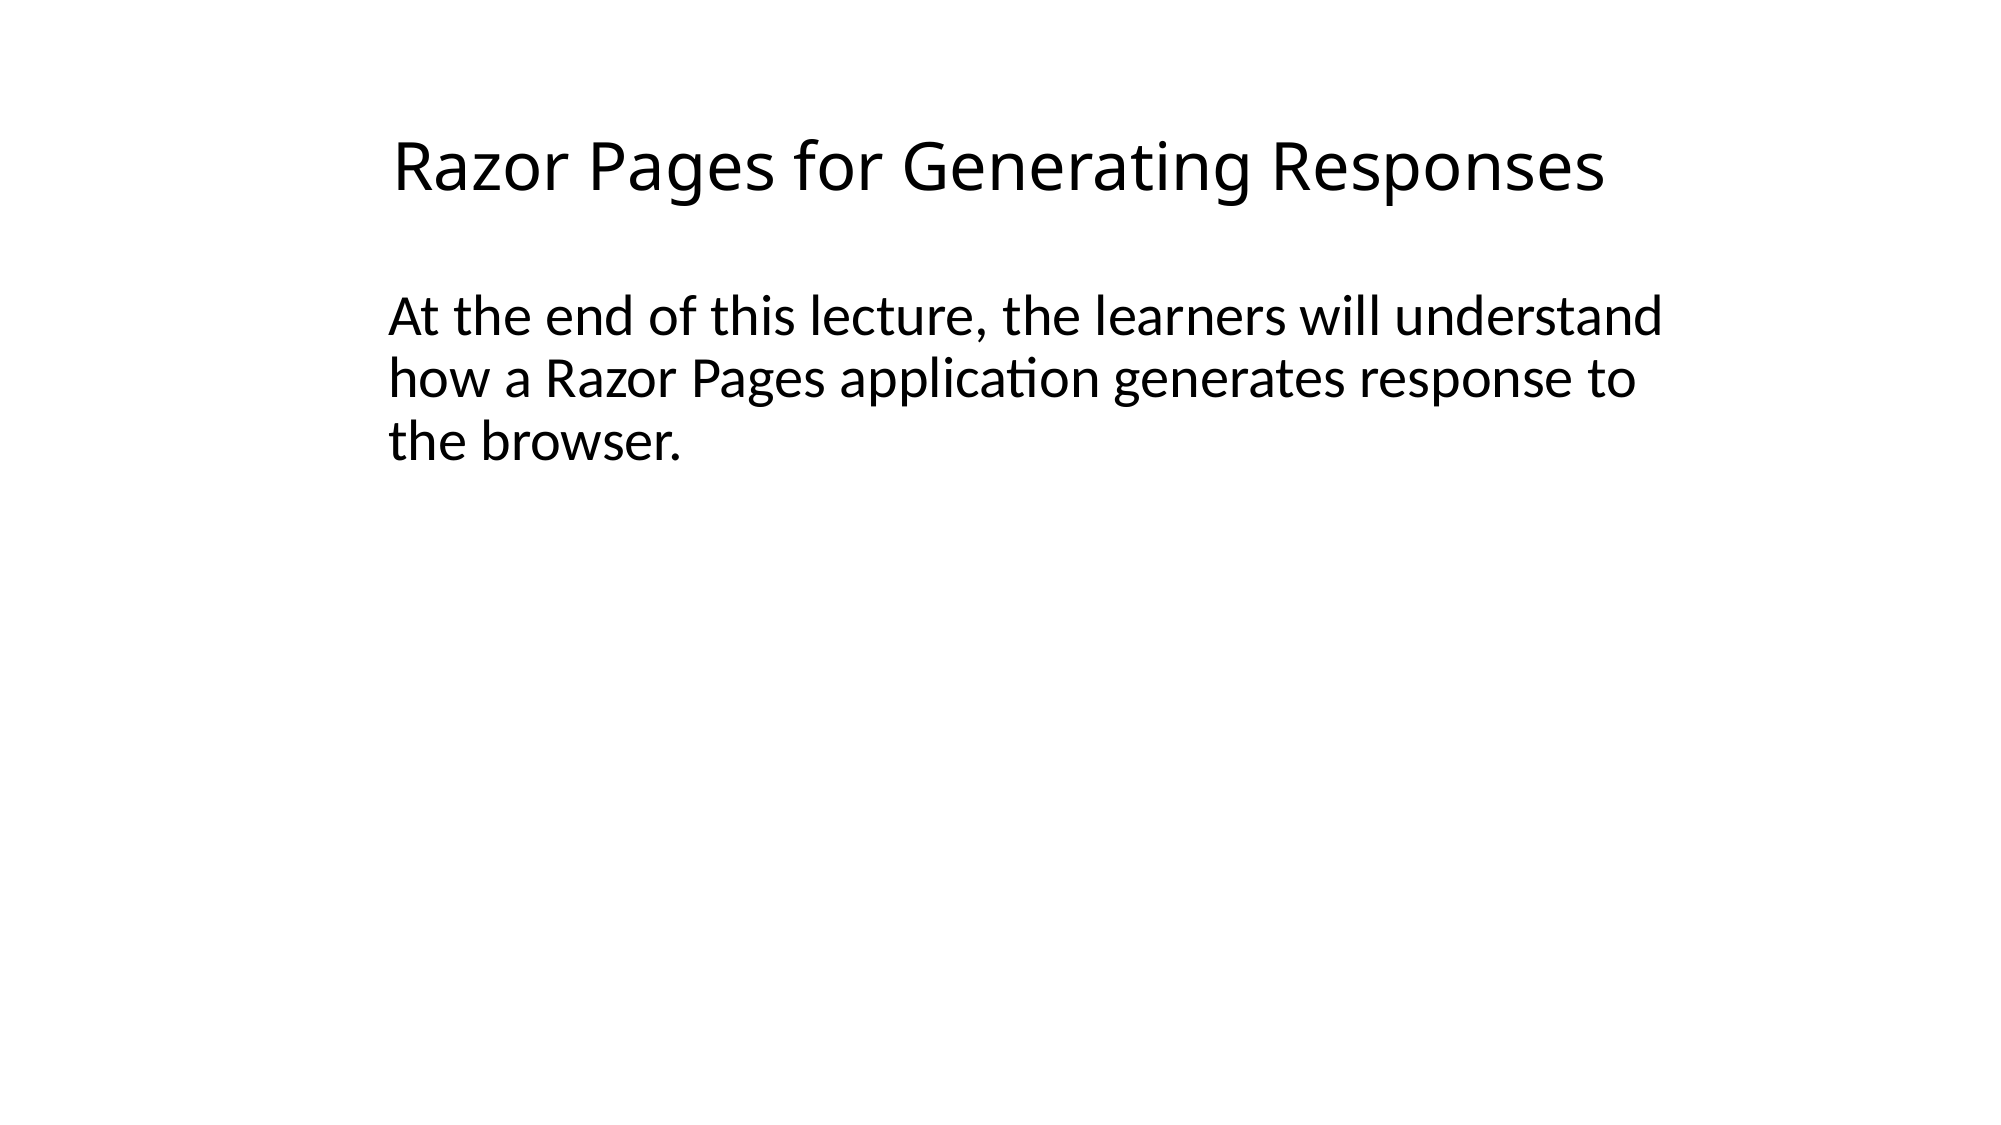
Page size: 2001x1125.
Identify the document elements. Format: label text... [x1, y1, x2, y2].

title Razor Pages for Generating Responses [137, 59, 1863, 278]
list At the end of this lecture, the learners will understand how a Razor Pages application generates response to the browser. [373, 277, 1729, 992]
